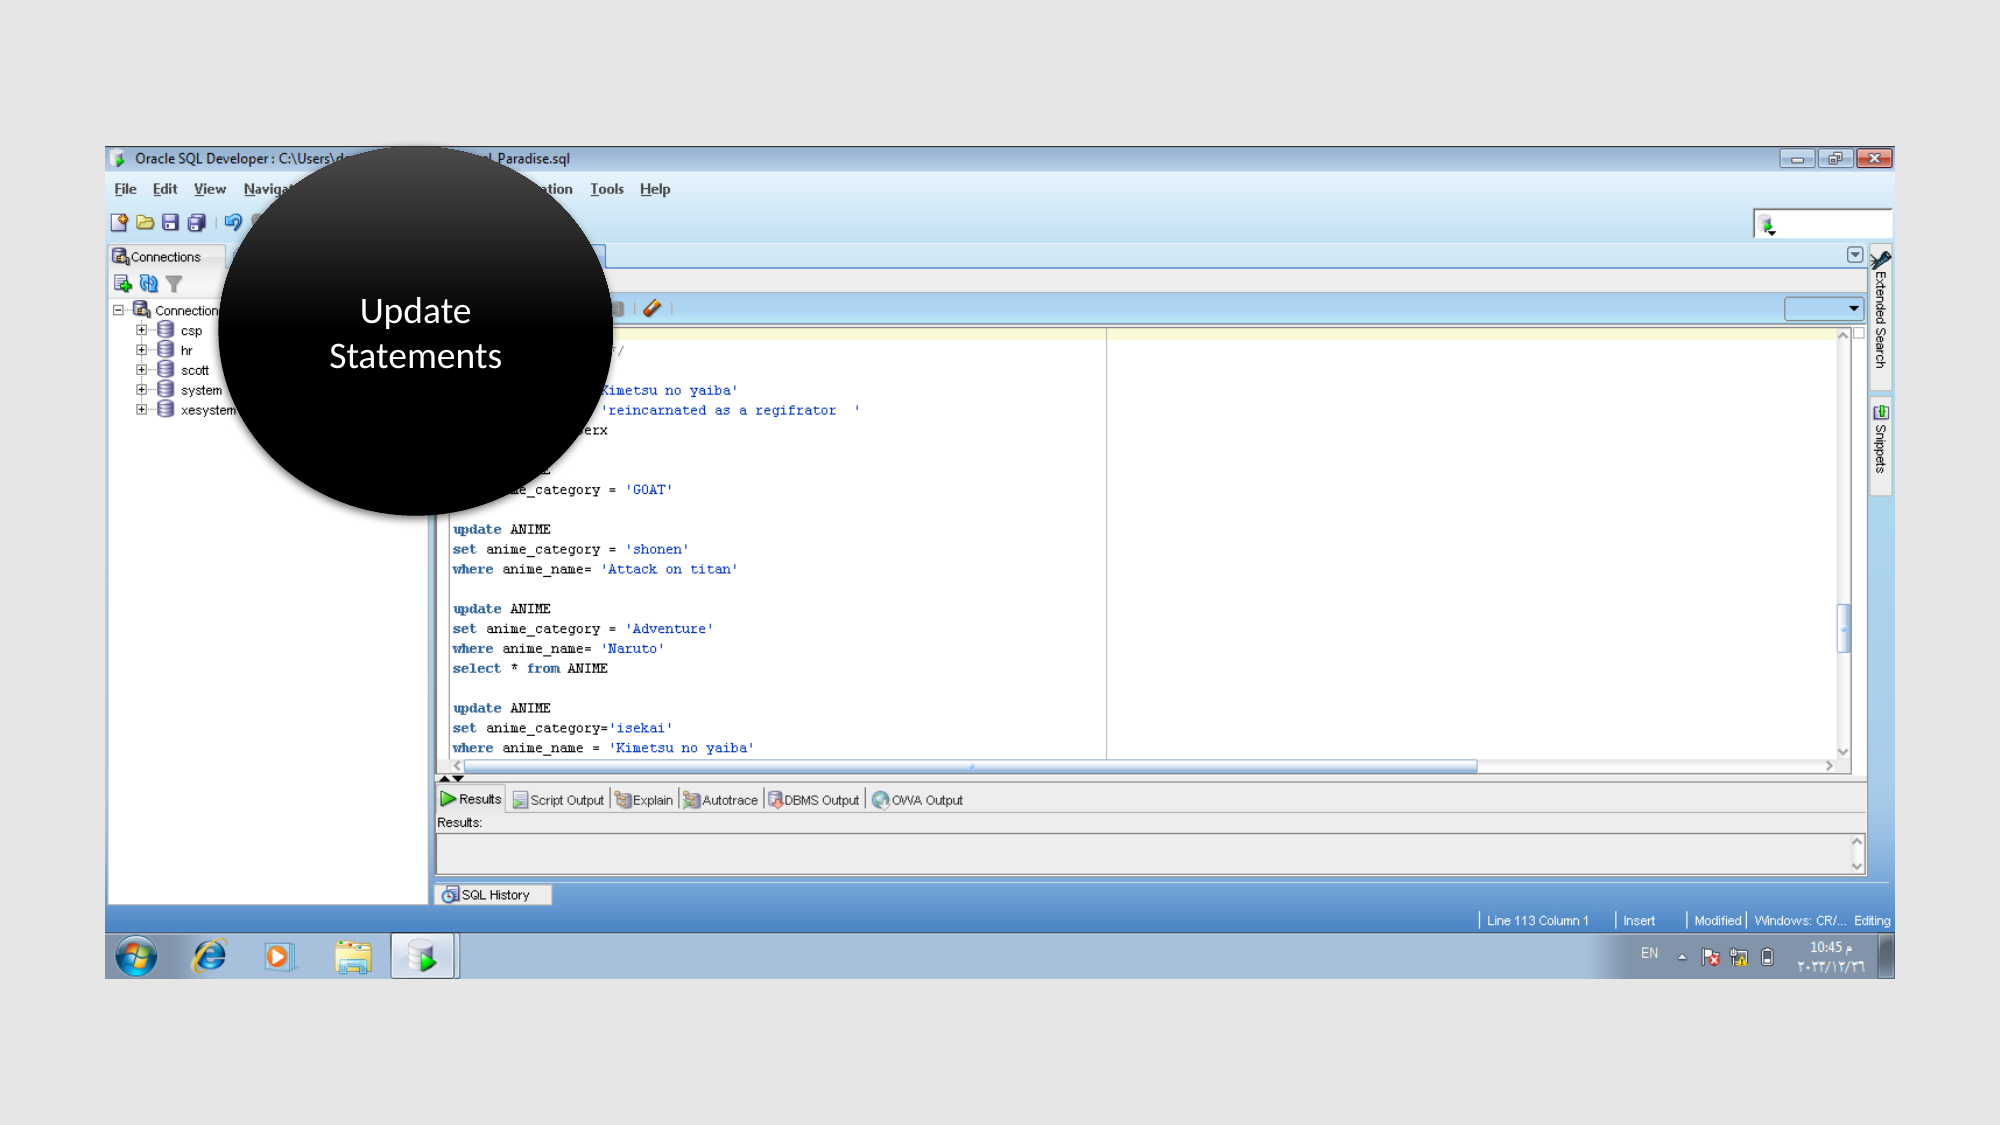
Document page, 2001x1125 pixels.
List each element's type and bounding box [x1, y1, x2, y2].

picture [105, 146, 1895, 979]
